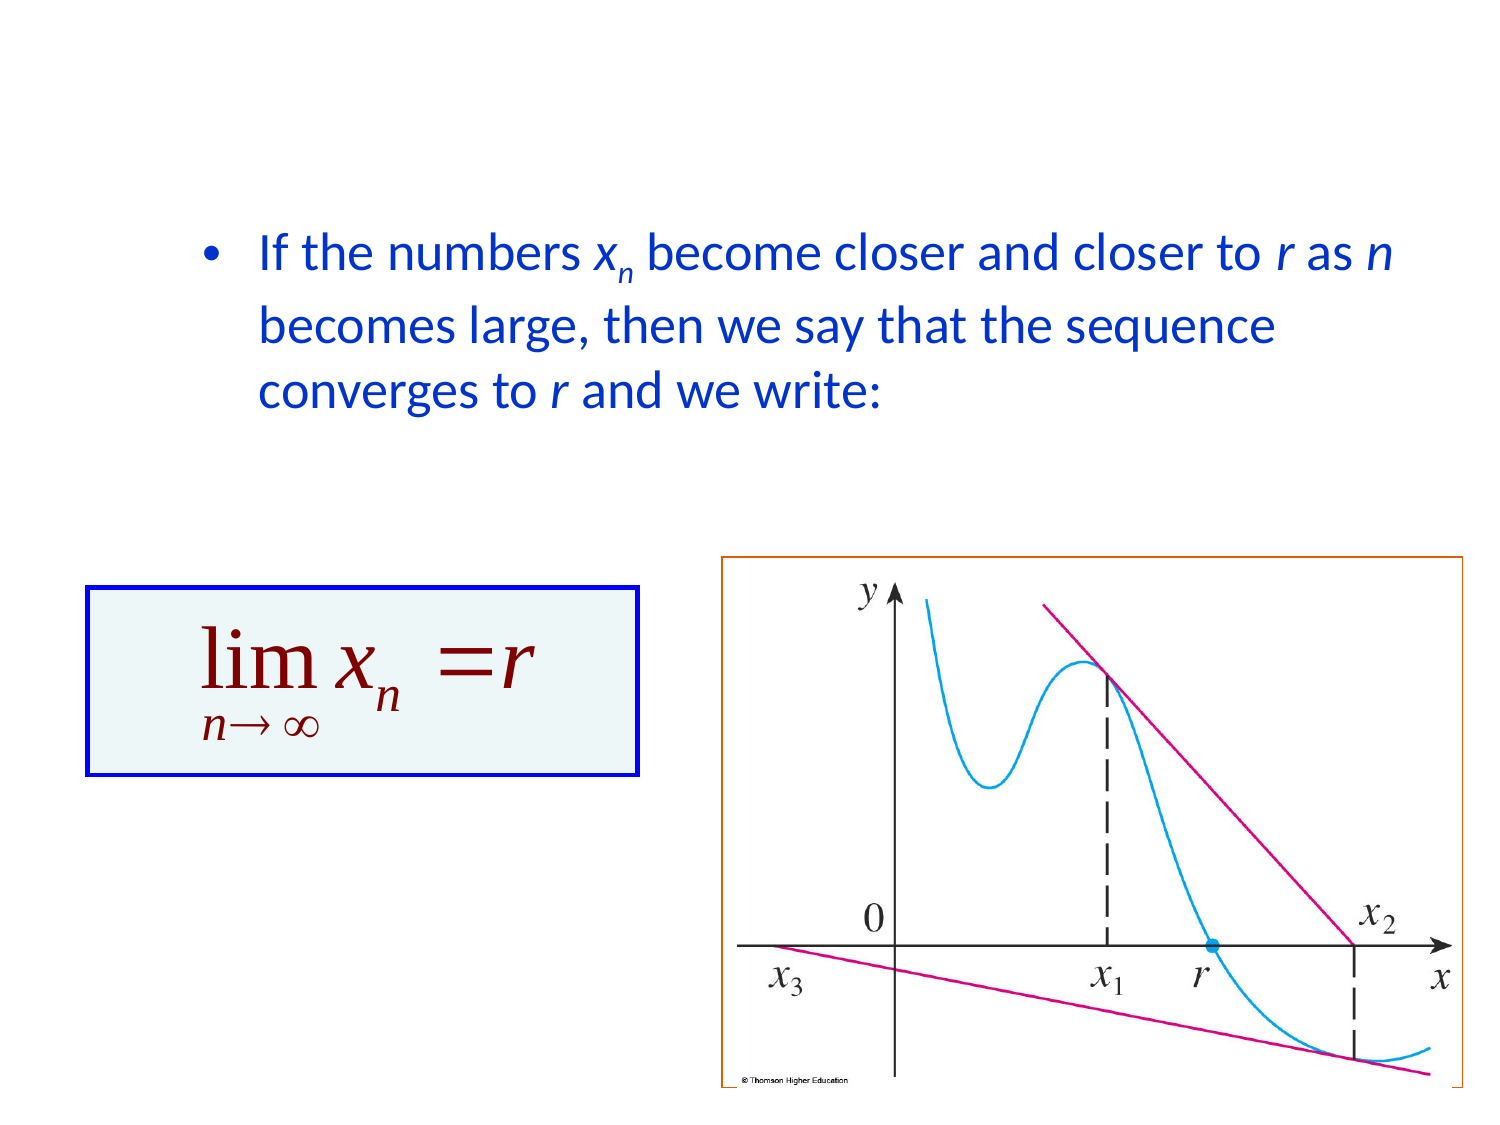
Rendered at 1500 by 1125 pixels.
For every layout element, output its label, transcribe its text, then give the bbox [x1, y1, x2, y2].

list If the numbers xn become closer and closer to r as n becomes large, then we say that the sequence converges to r and we write: [187, 208, 1413, 538]
text_box [721, 557, 1463, 1088]
text_box [87, 587, 638, 775]
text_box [187, 599, 558, 763]
picture [737, 567, 1452, 1088]
